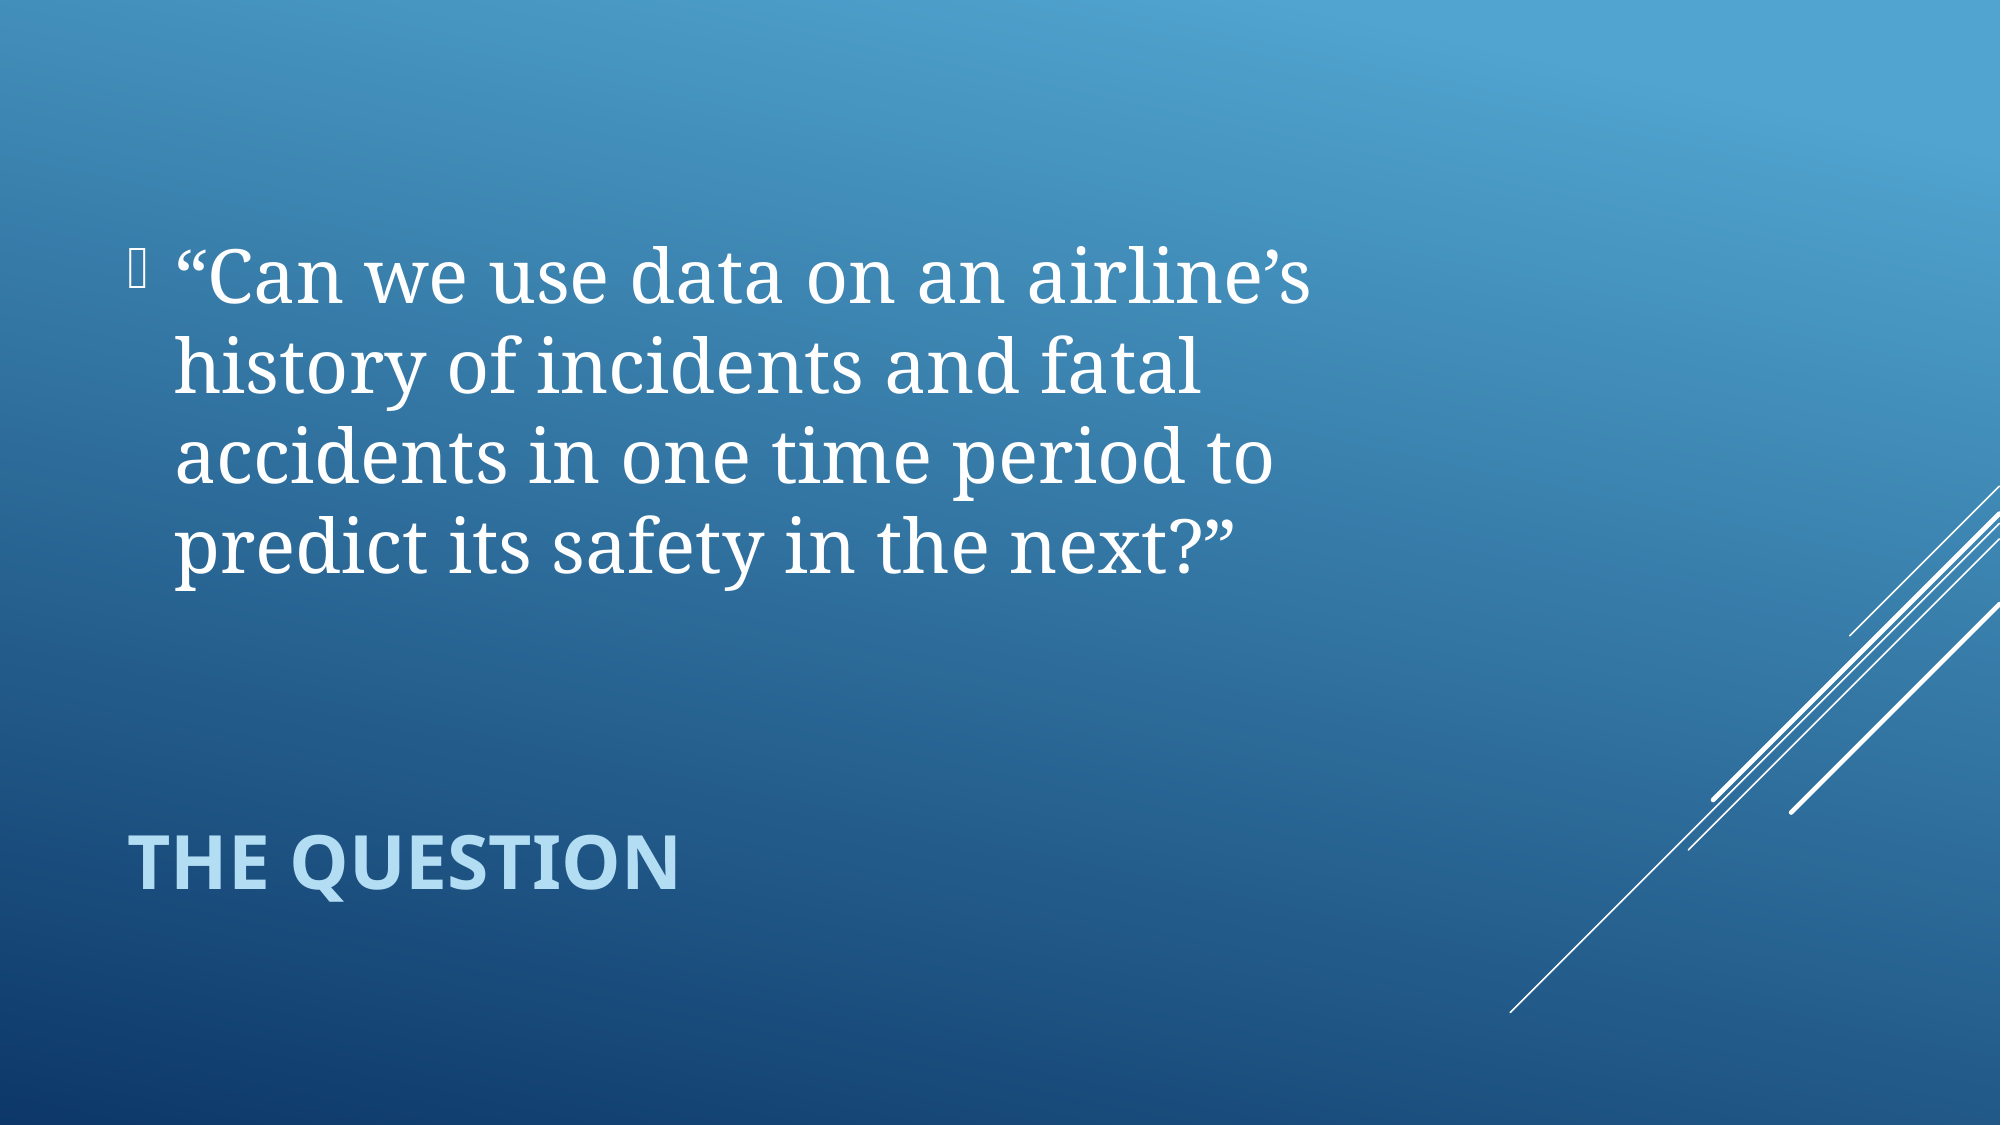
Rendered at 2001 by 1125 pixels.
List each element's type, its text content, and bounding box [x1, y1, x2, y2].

list “Can we use data on an airline’s history of incidents and fatal accidents in one time period to predict its safety in the next?” [112, 112, 1371, 706]
title The Question [112, 736, 1513, 984]
